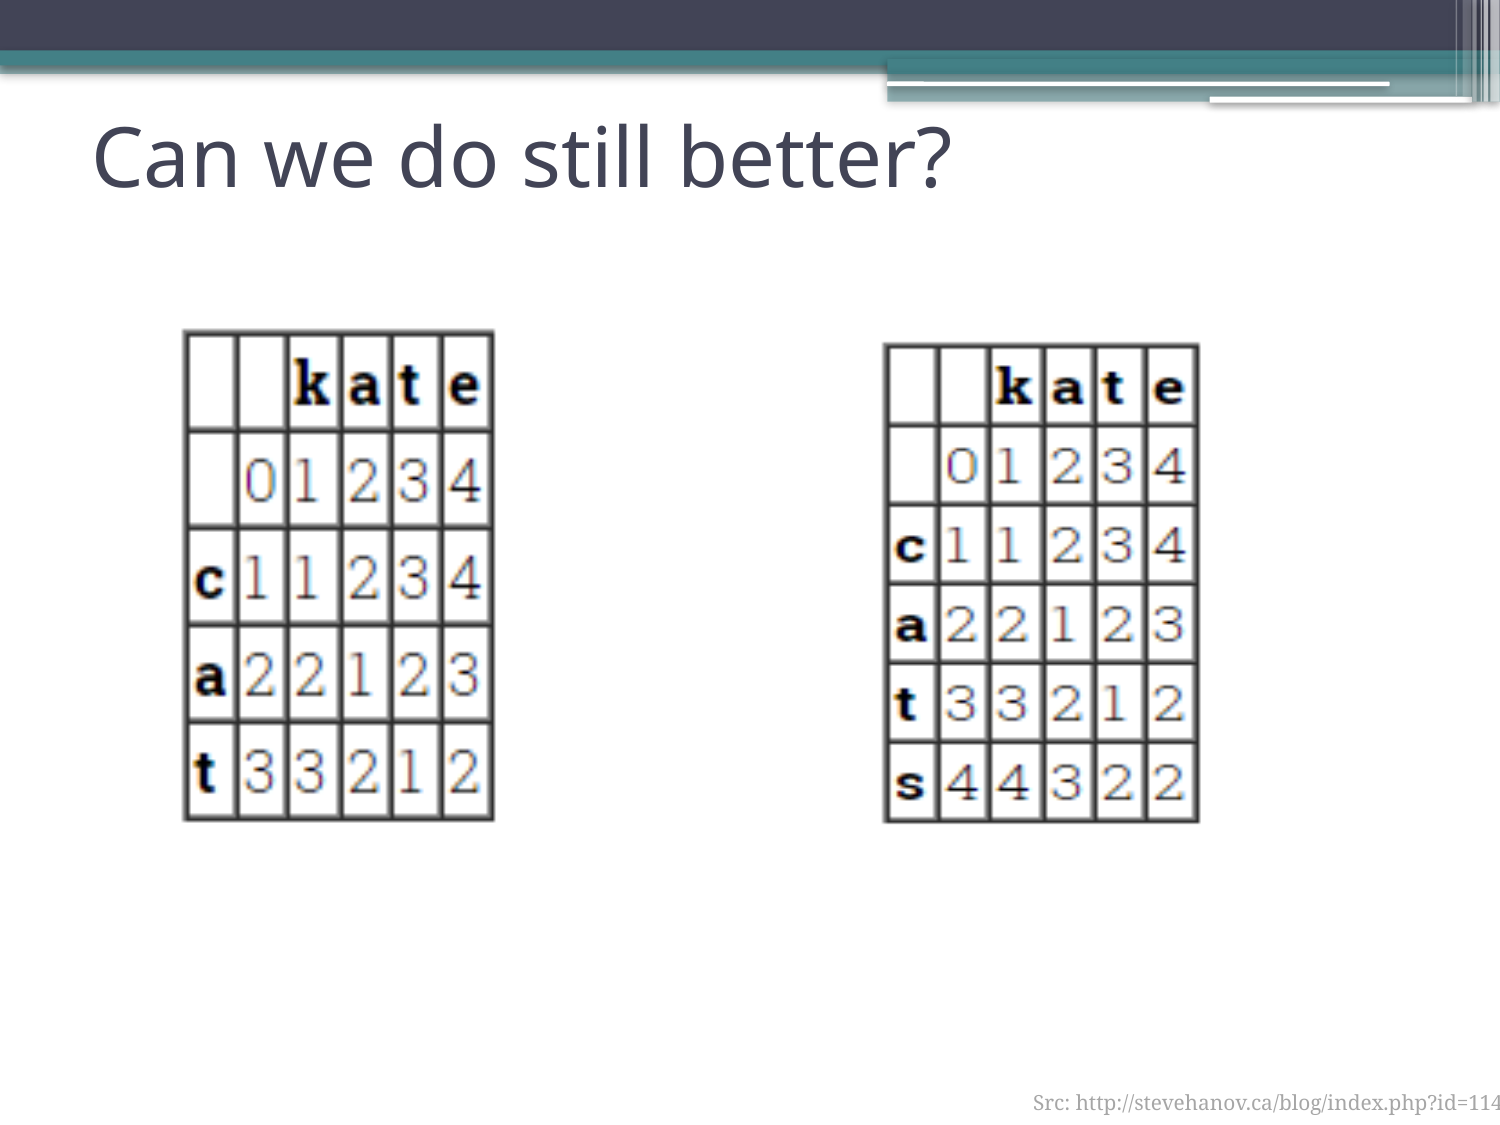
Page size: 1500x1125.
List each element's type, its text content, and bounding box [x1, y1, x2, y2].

picture [111, 302, 633, 891]
picture [844, 326, 1270, 874]
text_box Src: http://stevehanov.ca/blog/index.php?id=114 [1018, 1082, 1500, 1122]
title Can we do still better? [76, 66, 1427, 242]
